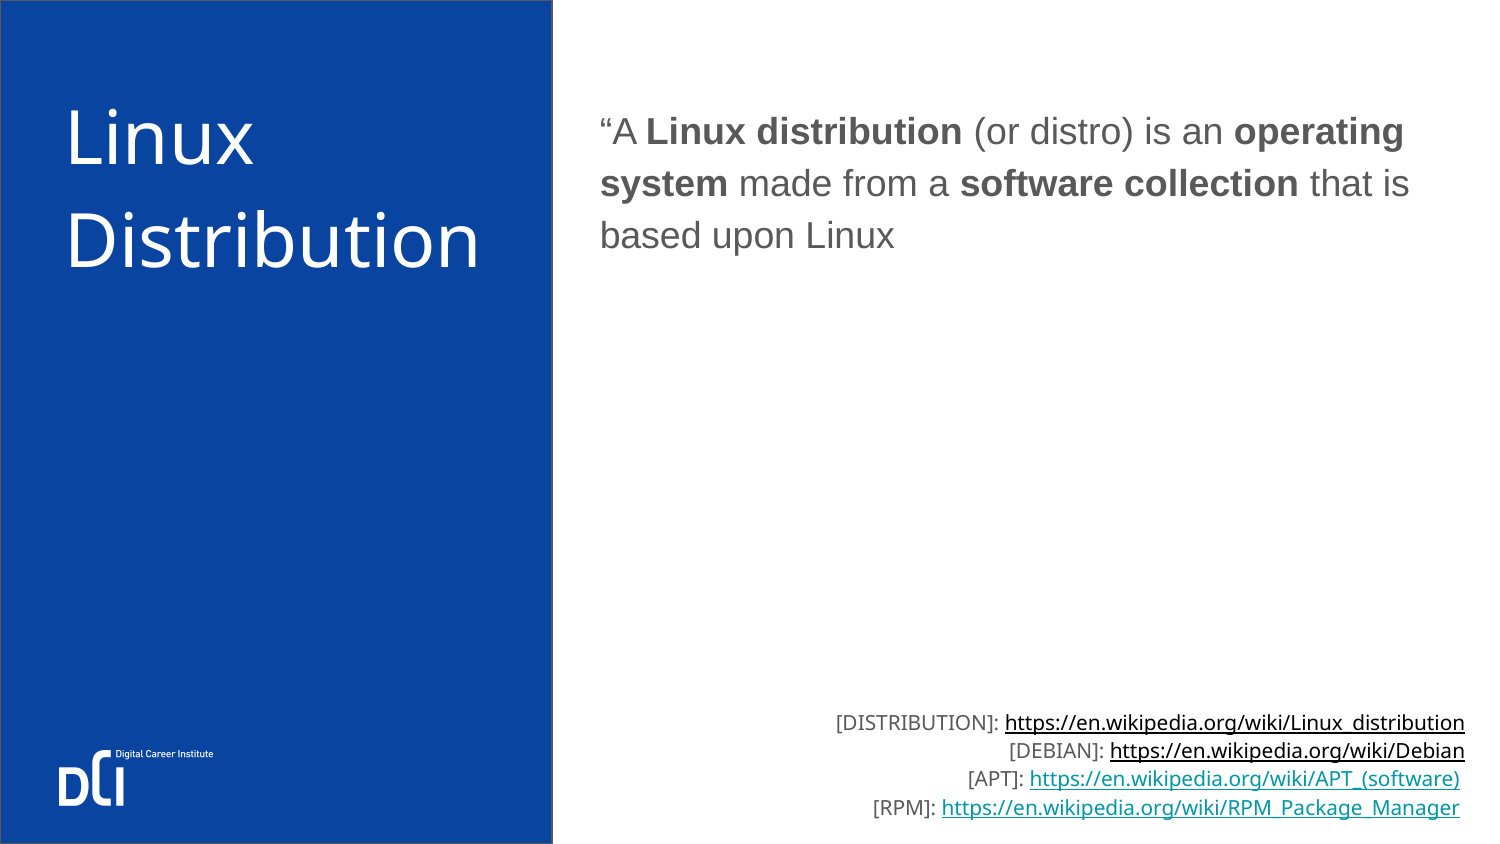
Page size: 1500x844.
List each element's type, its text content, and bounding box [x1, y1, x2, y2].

picture [49, 737, 220, 817]
text_box [DISTRIBUTION]: https://en.wikipedia.org/wiki/Linux_distribution [DEBIAN]: https://en.wikipedia.org/wiki/Debian [APT]: https://en.wikipedia.org/wiki/APT_(software) [RPM]: https://en.wikipedia.org/wiki/RPM_Package_Manager [585, 656, 1480, 838]
text_box Linux Distribution [49, 60, 528, 587]
text_box [0, 0, 553, 844]
text_box “A Linux distribution (or distro) is an operating system made from a software collection that is based upon Linux [585, 85, 1449, 656]
